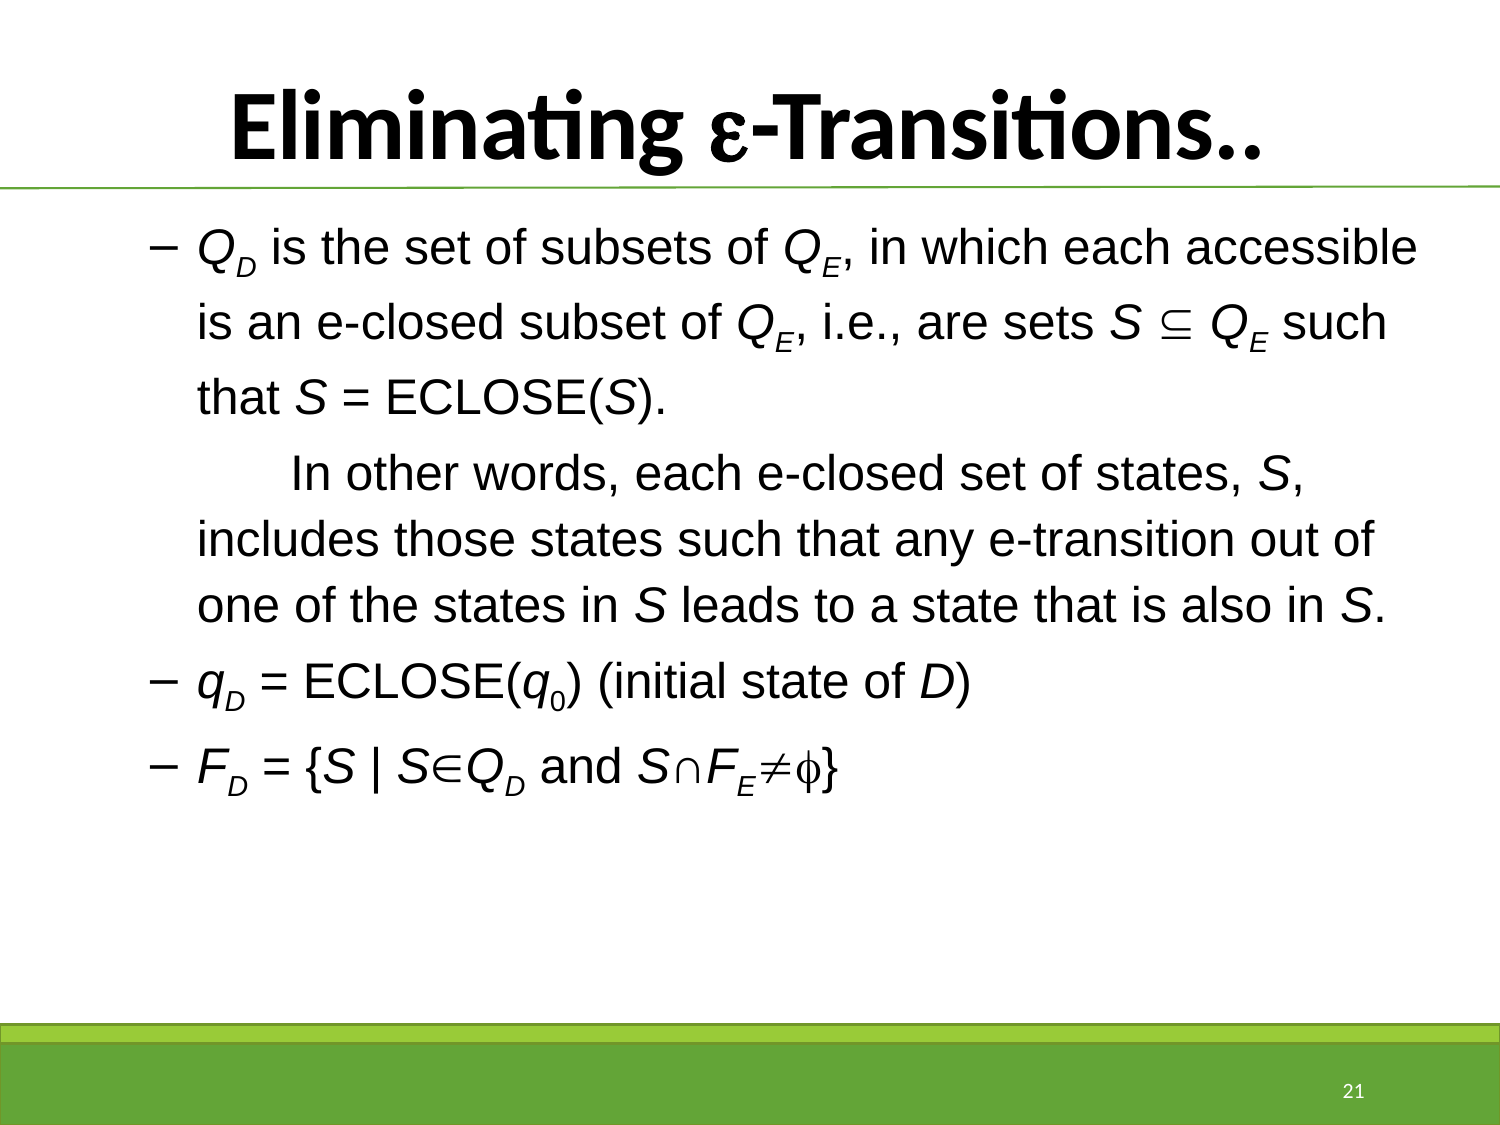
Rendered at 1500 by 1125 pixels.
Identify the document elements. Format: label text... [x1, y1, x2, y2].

slide_number 21 [1218, 1059, 1380, 1120]
title Eliminating e-Transitions.. [72, 37, 1423, 188]
list QD is the set of subsets of QE, in which each accessible is an e-closed subset of QE, i.e., are sets S  QE such that S = ECLOSE(S). In other words, each e-closed set of states, S, includes those states such that any e-transition out of one of the states in S leads to a state that is also in S. qD = ECLOSE(q0) (initial state of D) FD = {S | SQD and S∩FE} [75, 200, 1425, 1000]
